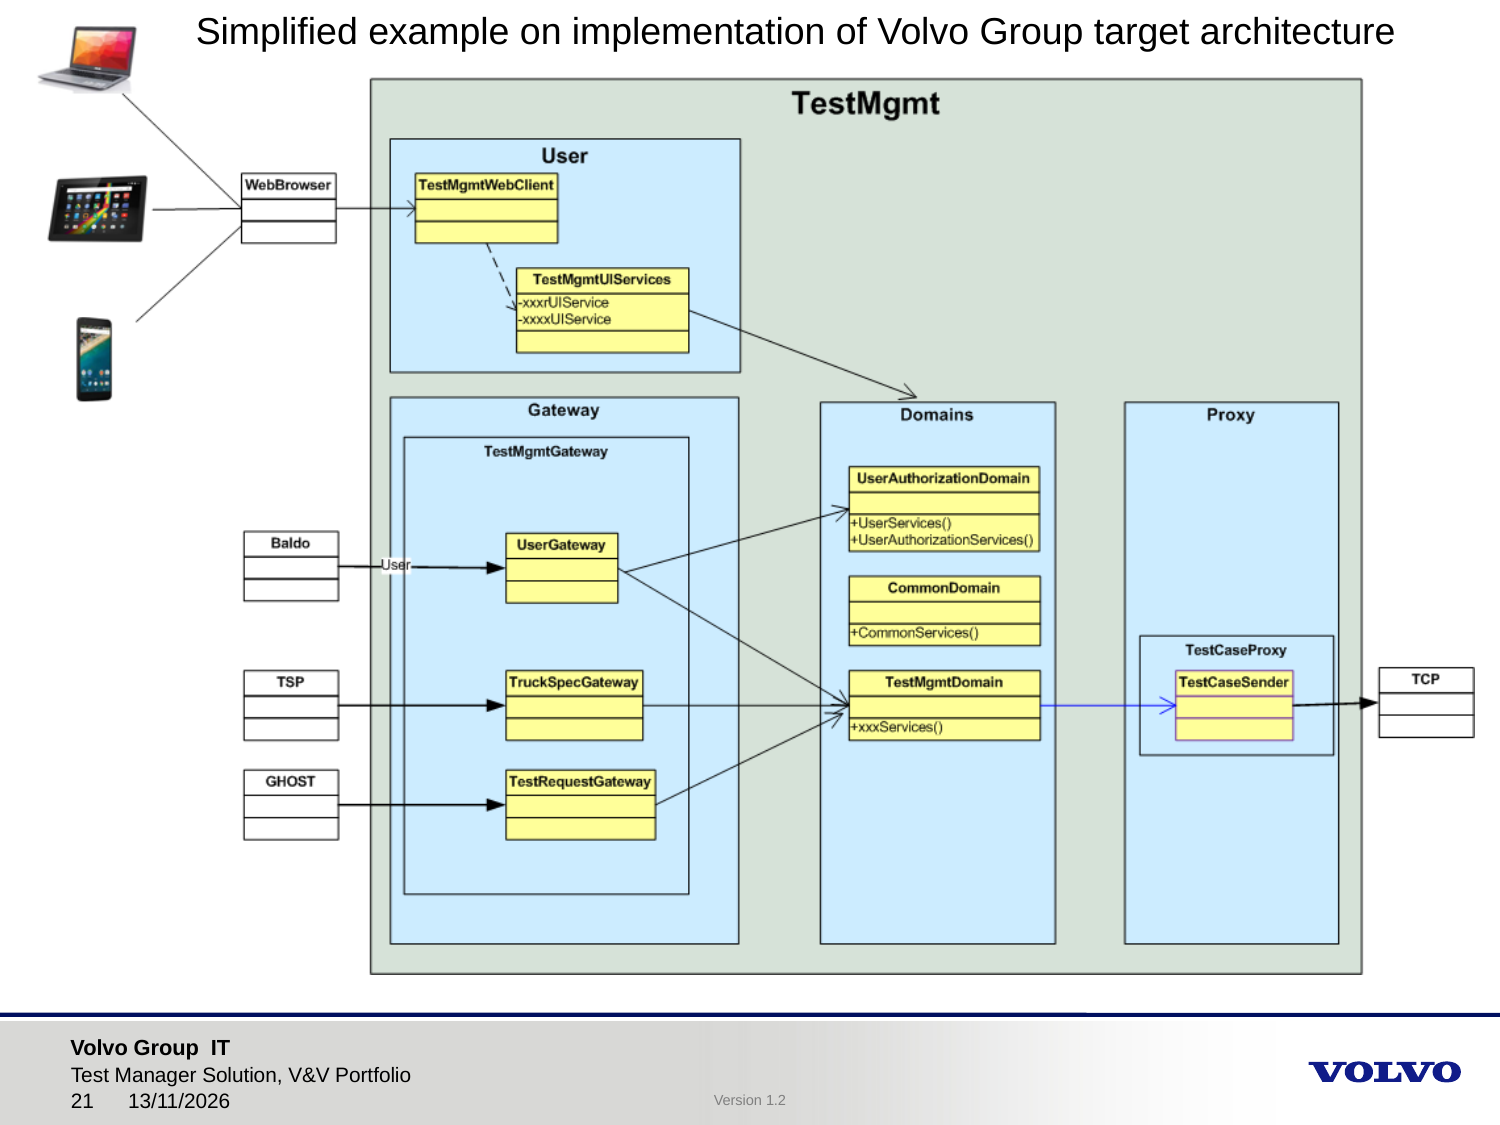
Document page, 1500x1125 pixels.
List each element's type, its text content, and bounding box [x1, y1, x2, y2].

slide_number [139, 1090, 508, 1120]
picture [24, 24, 1475, 976]
picture [0, 1021, 1308, 1125]
slide_number 21 [55, 1085, 139, 1121]
footer Test Manager Solution, V&V Portfolio [55, 1054, 1184, 1090]
text_box Simplified example on implementation of Volvo Group target architecture [181, 0, 1500, 110]
